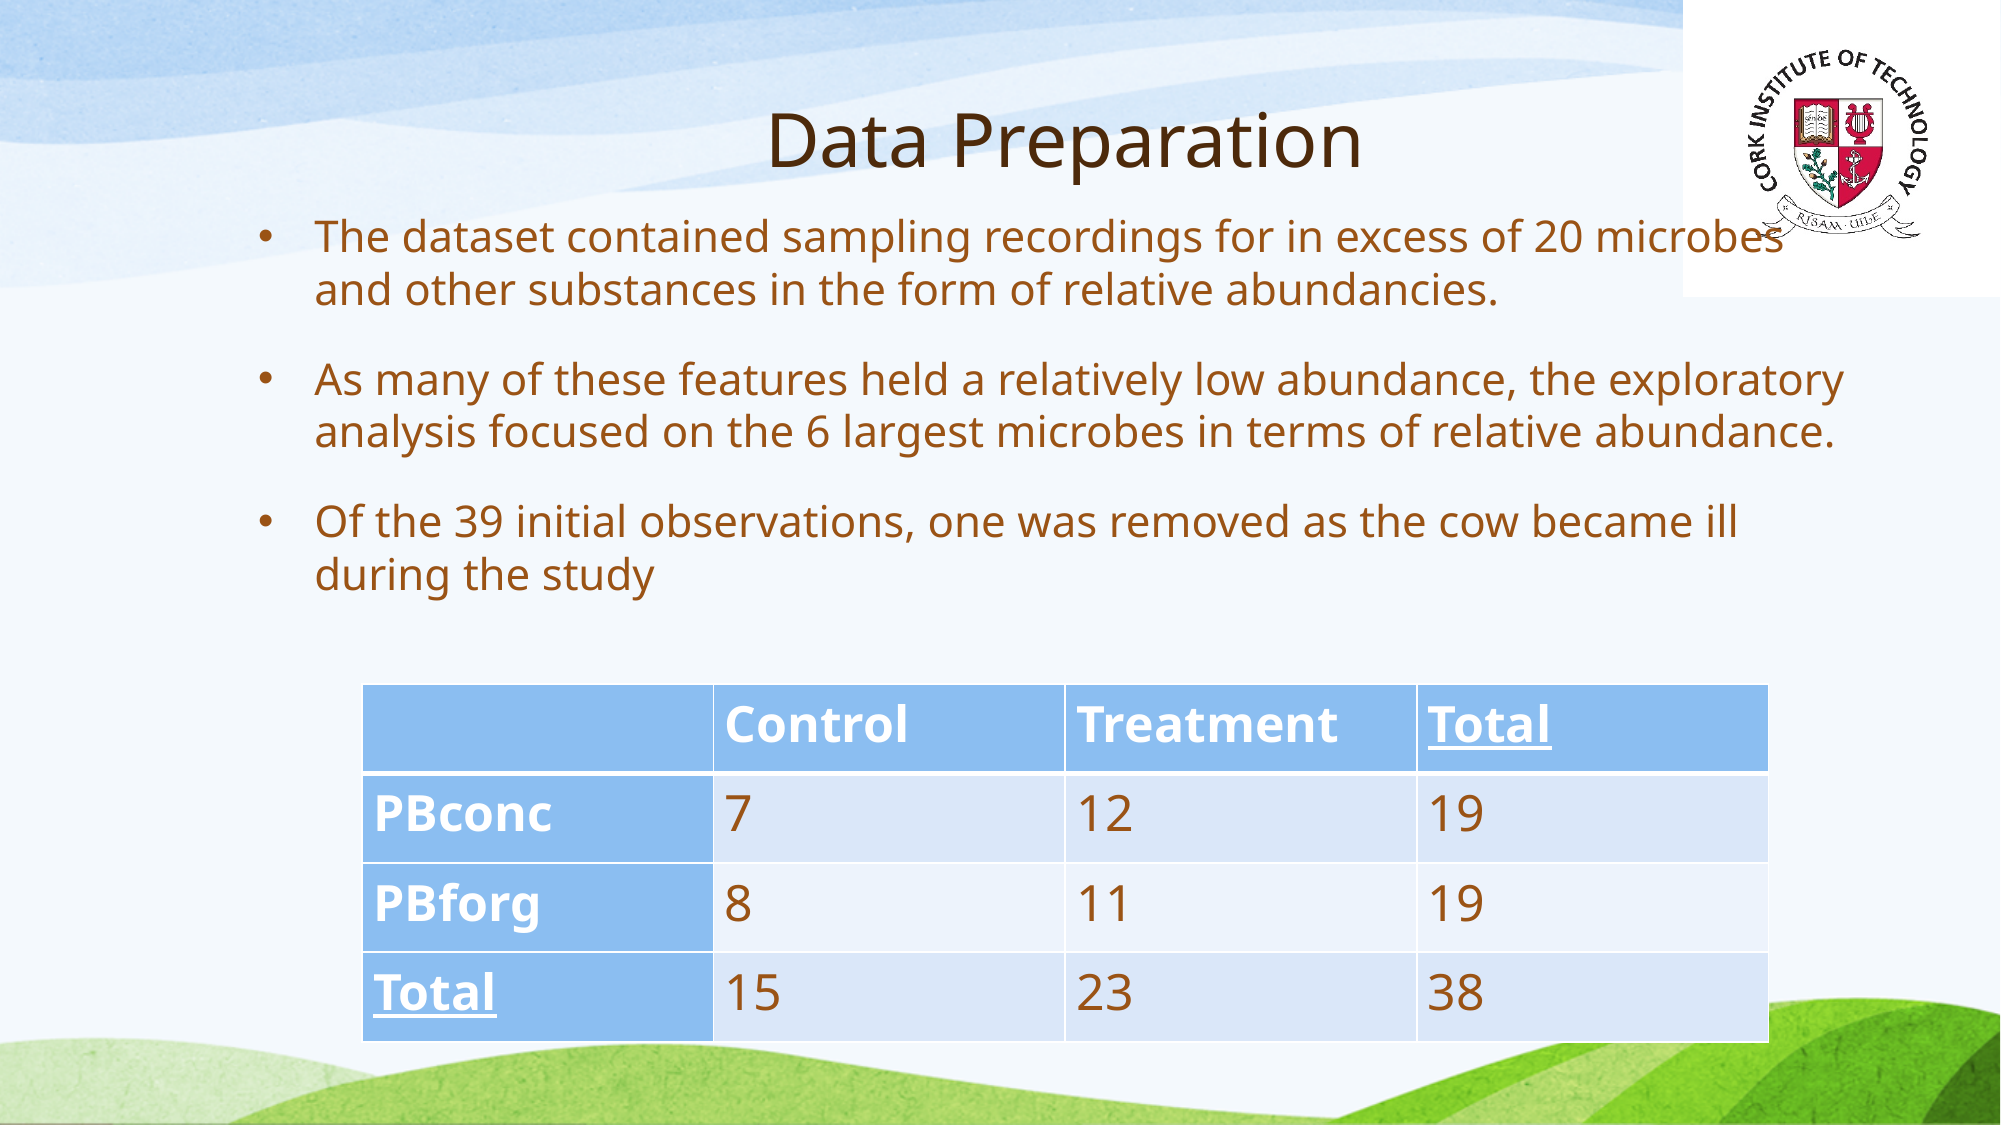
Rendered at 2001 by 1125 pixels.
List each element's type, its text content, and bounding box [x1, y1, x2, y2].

table_header [363, 685, 713, 771]
table_cell Total [363, 953, 713, 1041]
text_box Data Preparation [243, 0, 1887, 288]
table_cell 11 [1066, 864, 1416, 951]
text_box The dataset contained sampling recordings for in excess of 20 microbes and other substances in the form of relative abundancies. As many of these features held a relatively low abundance, the exploratory analysis focused on the 6 largest microbes in terms of relative abundance. Of the 39 initial observations, one was removed as the cow became ill during the study [243, 288, 1887, 680]
table_cell 12 [1066, 776, 1416, 862]
table_cell 7 [714, 776, 1064, 862]
table_cell PBforg [363, 864, 713, 951]
table_cell 19 [1418, 864, 1768, 951]
table_cell PBconc [363, 776, 713, 862]
table_header Control [714, 685, 1064, 771]
table_cell 23 [1066, 953, 1416, 1041]
table_cell 19 [1418, 776, 1768, 862]
table_cell 15 [714, 953, 1064, 1041]
table_header Treatment [1066, 685, 1416, 771]
table_cell 38 [1418, 953, 1768, 1041]
table_header Total [1418, 685, 1768, 771]
picture [0, 0, 2001, 1125]
table_cell 8 [714, 864, 1064, 951]
